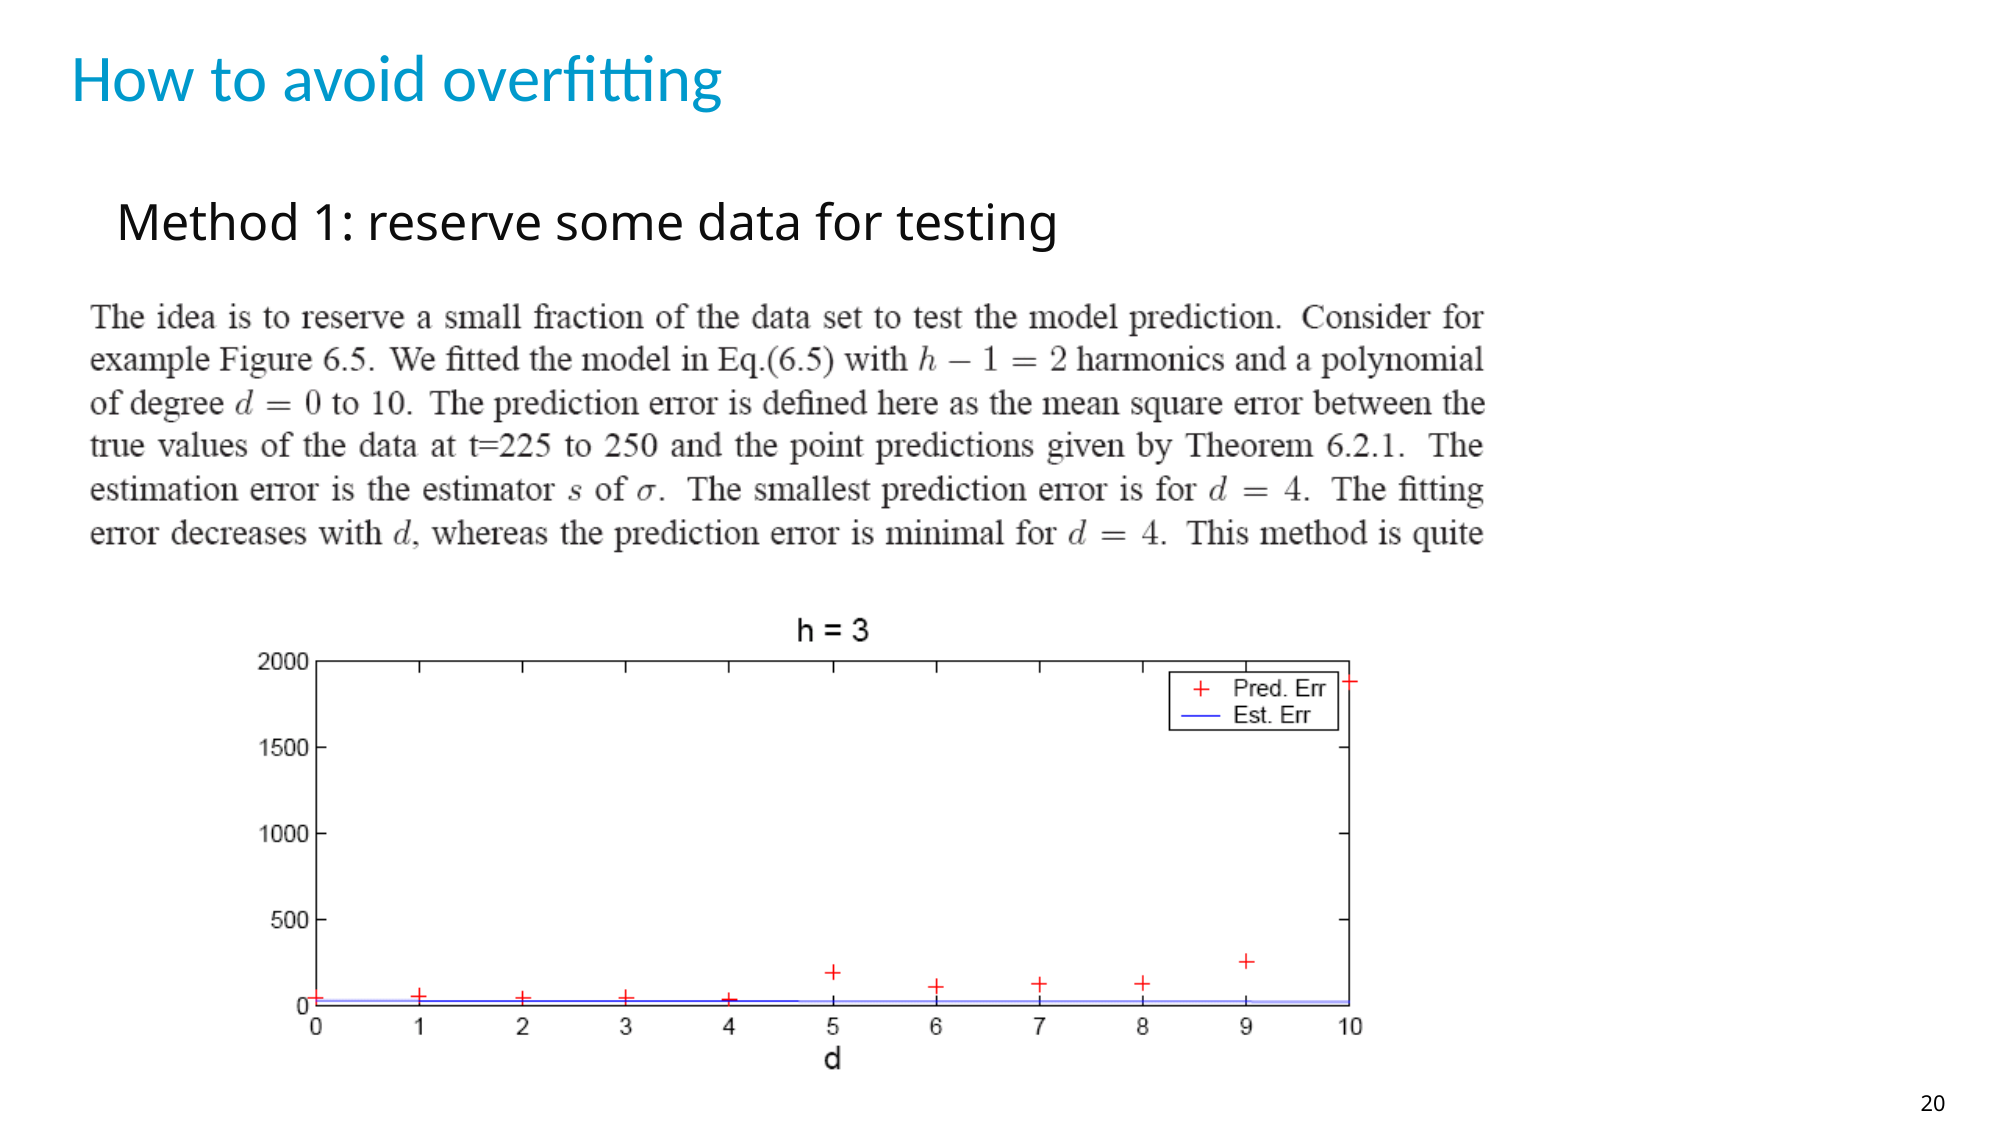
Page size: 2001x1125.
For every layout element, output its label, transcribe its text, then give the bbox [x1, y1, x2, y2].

list Method 1: reserve some data for testing [101, 182, 1555, 309]
picture [221, 612, 1470, 1093]
footer 20 [1866, 1082, 2000, 1125]
title How to avoid overfitting [56, 0, 1872, 150]
picture [71, 288, 1510, 566]
